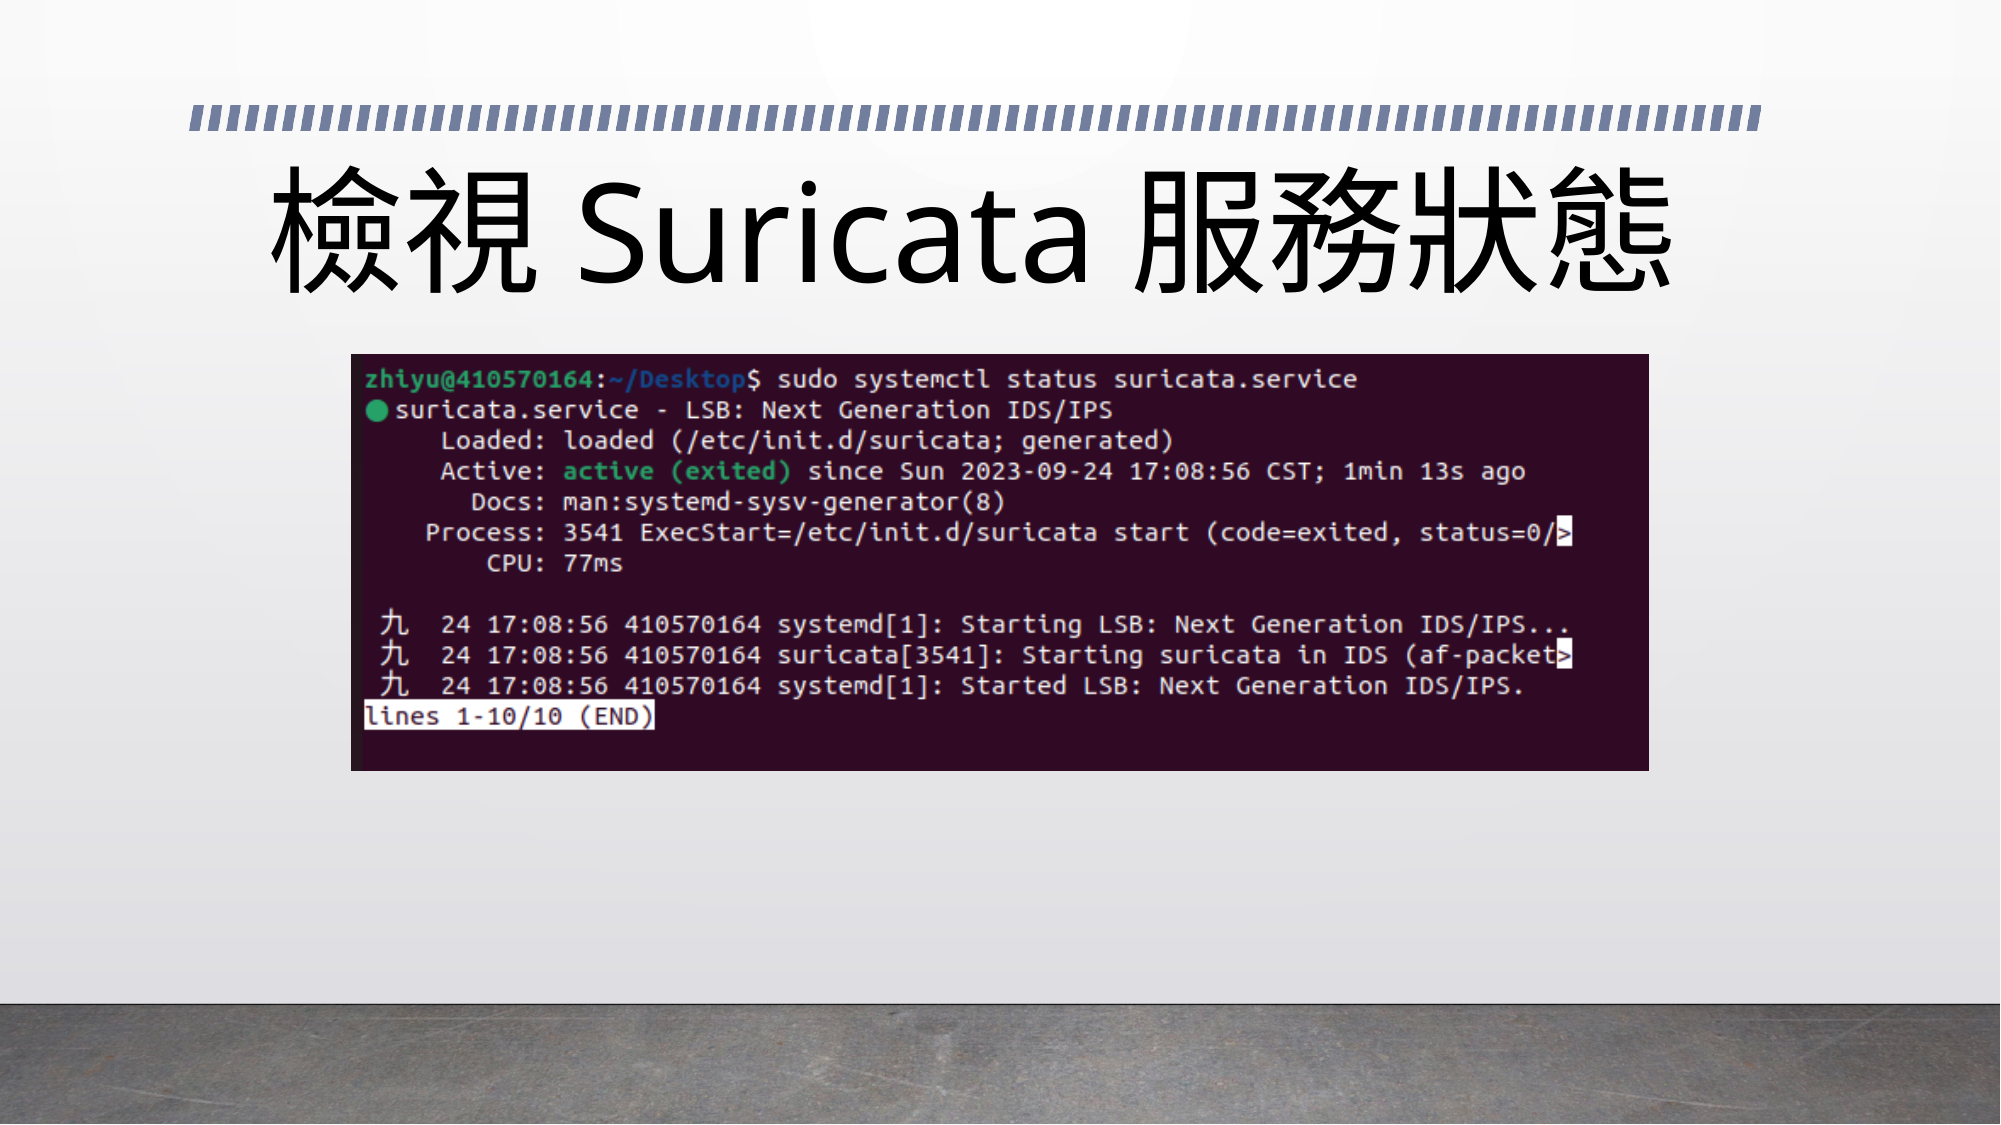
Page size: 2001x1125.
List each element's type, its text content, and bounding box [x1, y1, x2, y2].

title 檢視Suricata服務狀態 [185, 156, 1761, 329]
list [351, 354, 1649, 771]
picture [0, 1004, 2000, 1124]
